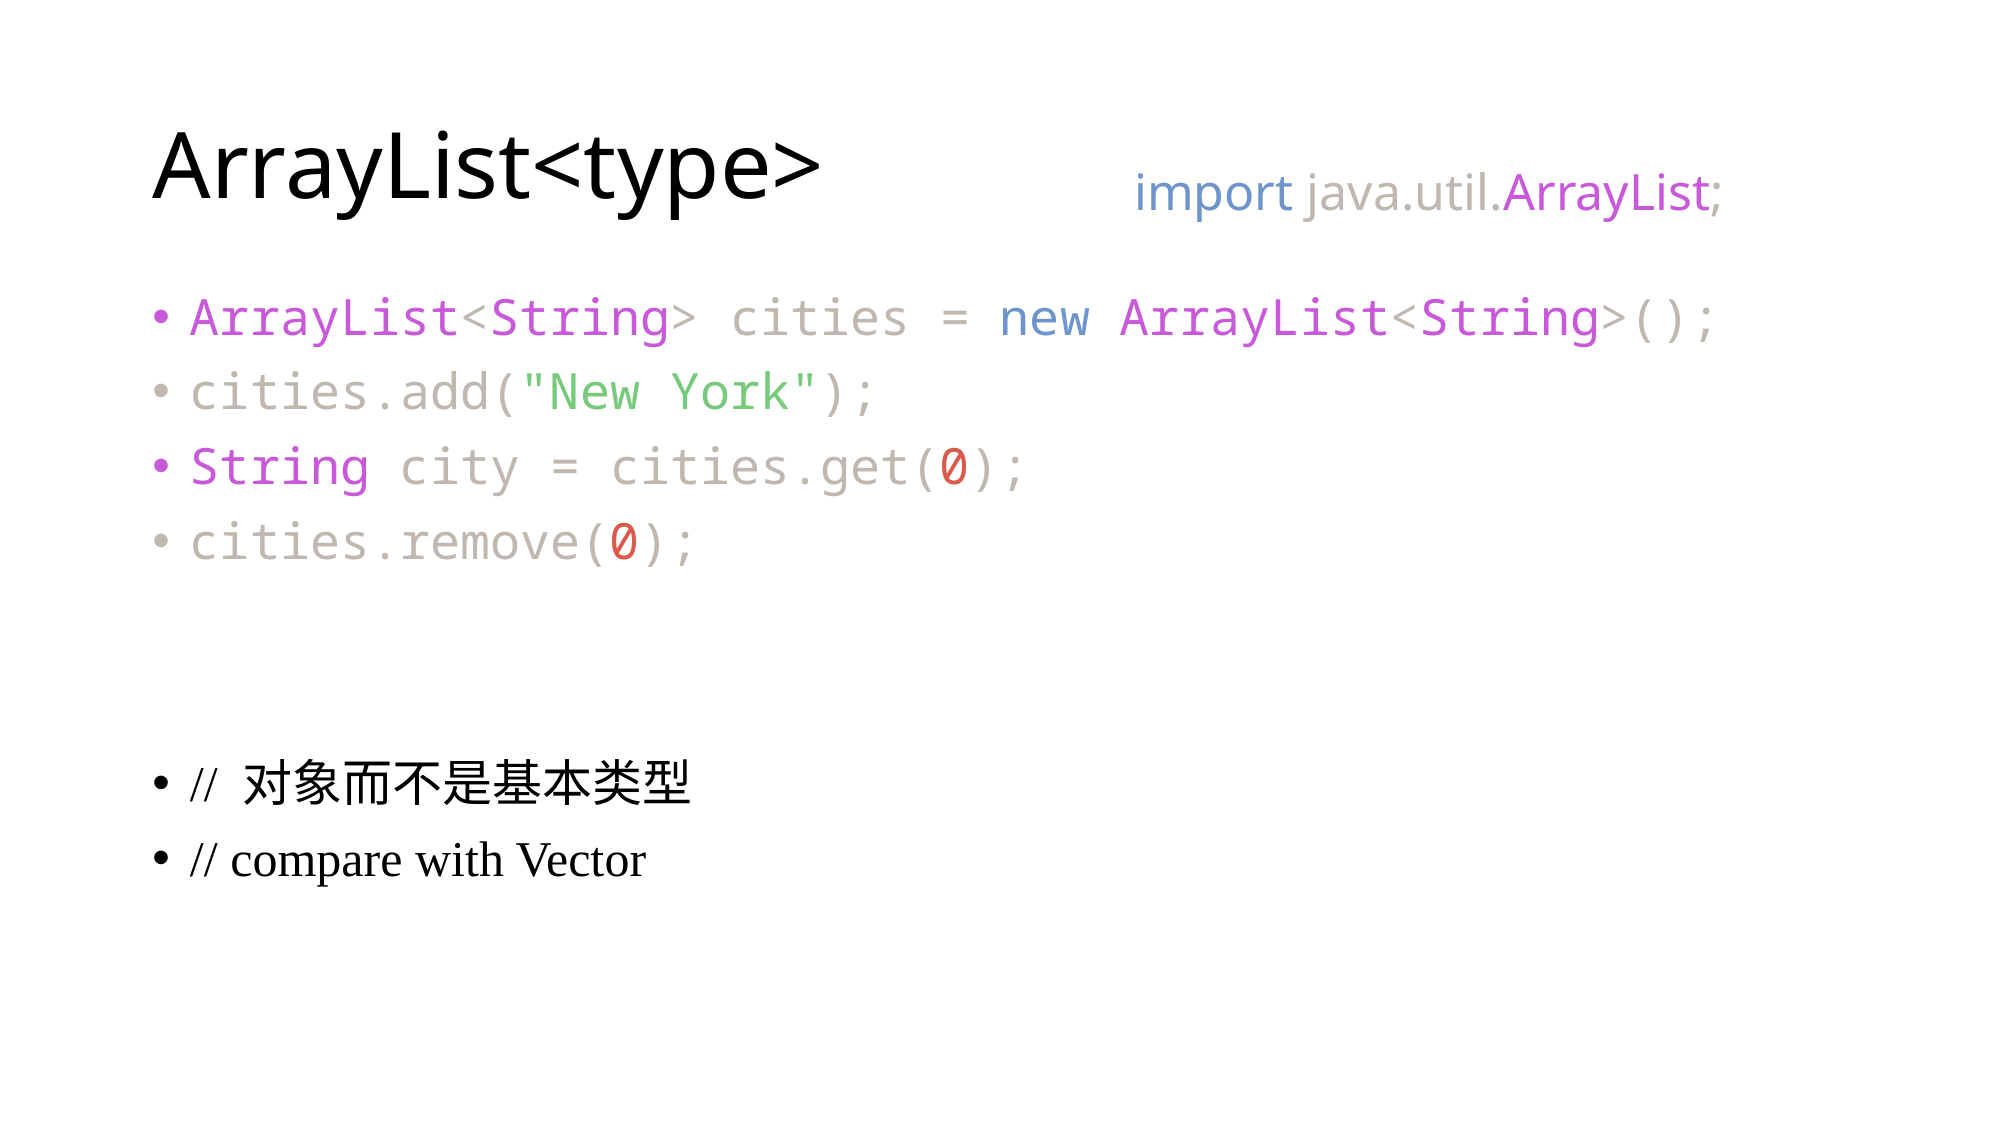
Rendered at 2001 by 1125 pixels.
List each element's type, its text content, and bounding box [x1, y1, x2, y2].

list ArrayList<String> cities = new ArrayList<String>(); cities.add("New York"); String city = cities.get(0); cities.remove(0); // 对象而不是基本类型 // compare with Vector [137, 284, 1984, 999]
title ArrayList<type> [137, 59, 1863, 278]
text_box import java.util.ArrayList; [1134, 160, 1844, 221]
